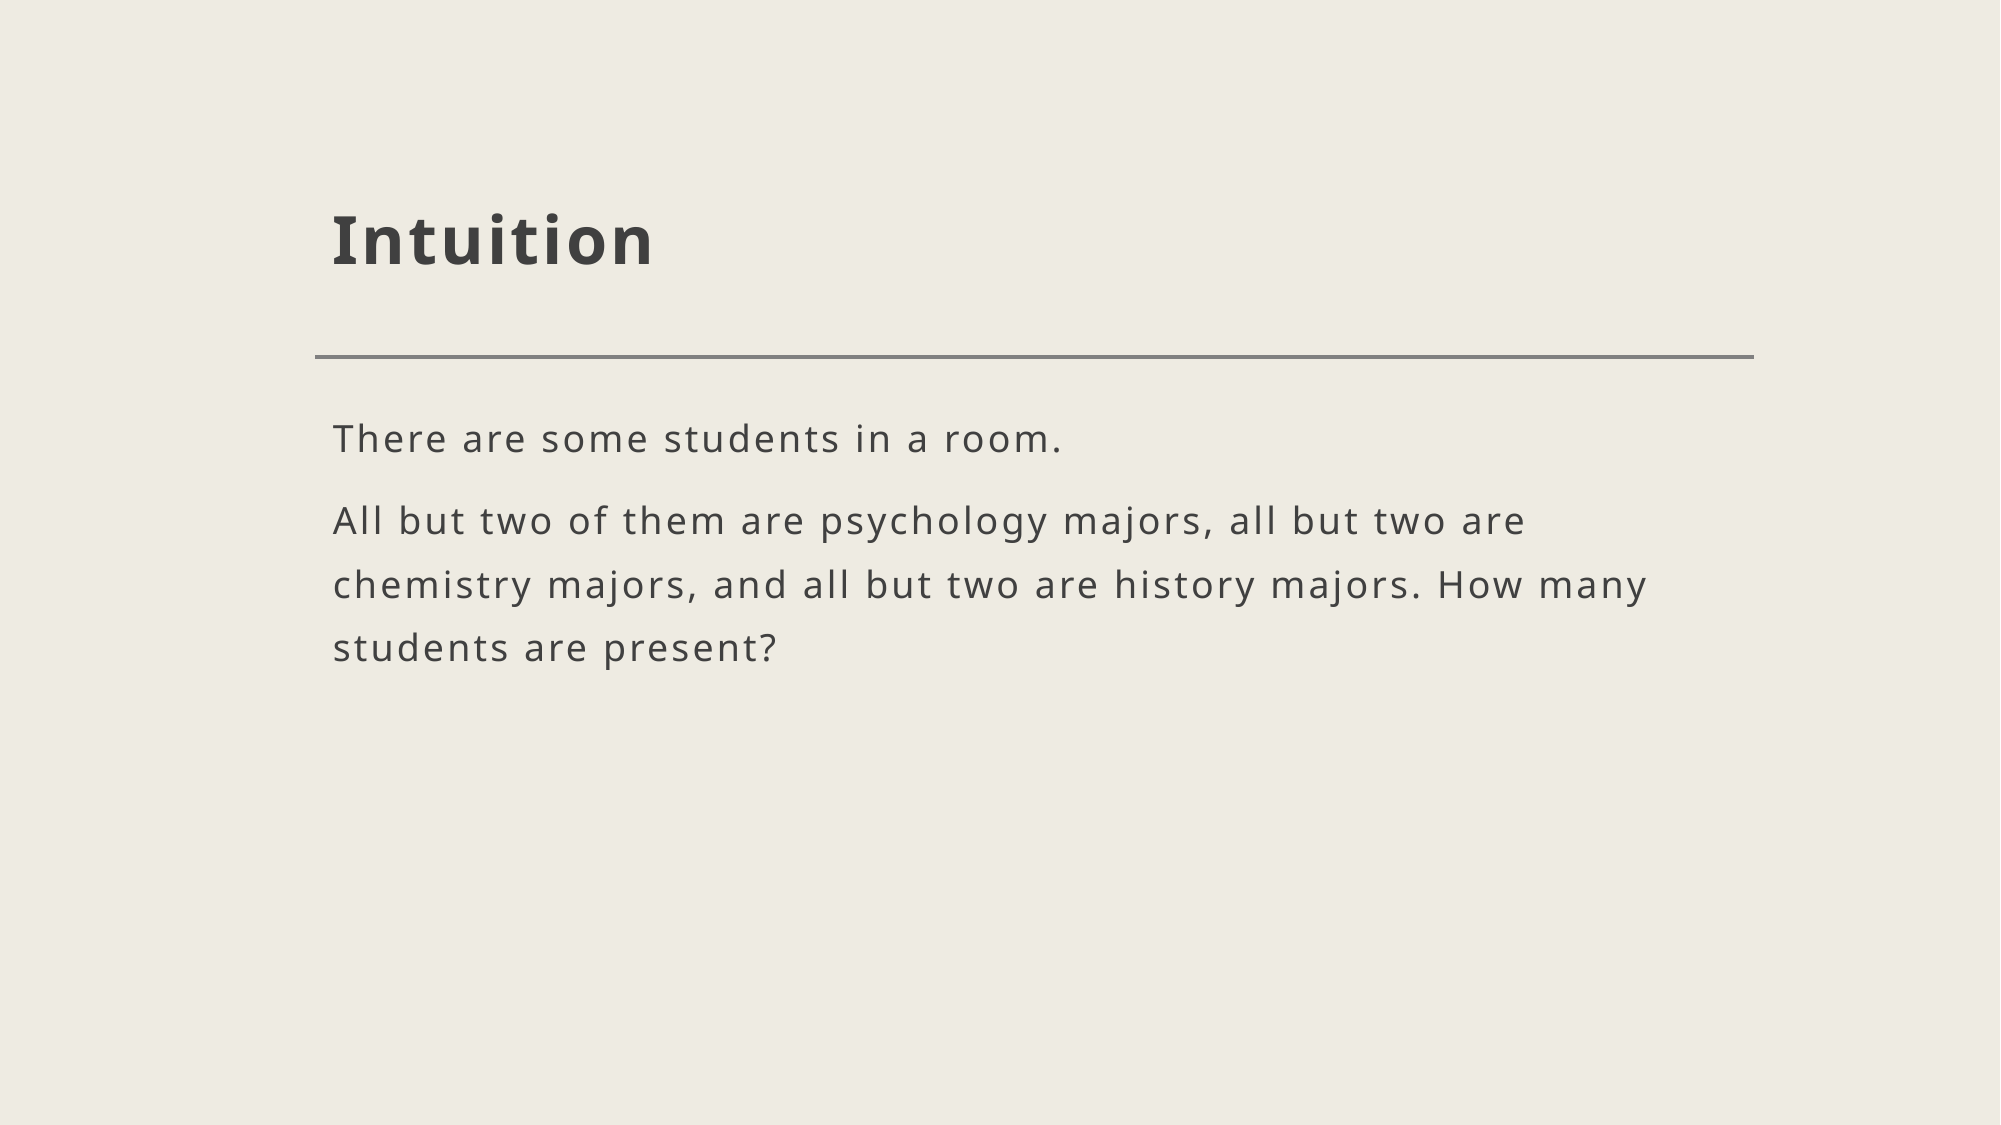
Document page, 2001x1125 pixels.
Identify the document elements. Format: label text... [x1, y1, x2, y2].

title Intuition [315, 72, 1754, 294]
list There are some students in a room. All but two of them are psychology majors, all but two are chemistry majors, and all but two are history majors. How many students are present? [315, 379, 1754, 979]
